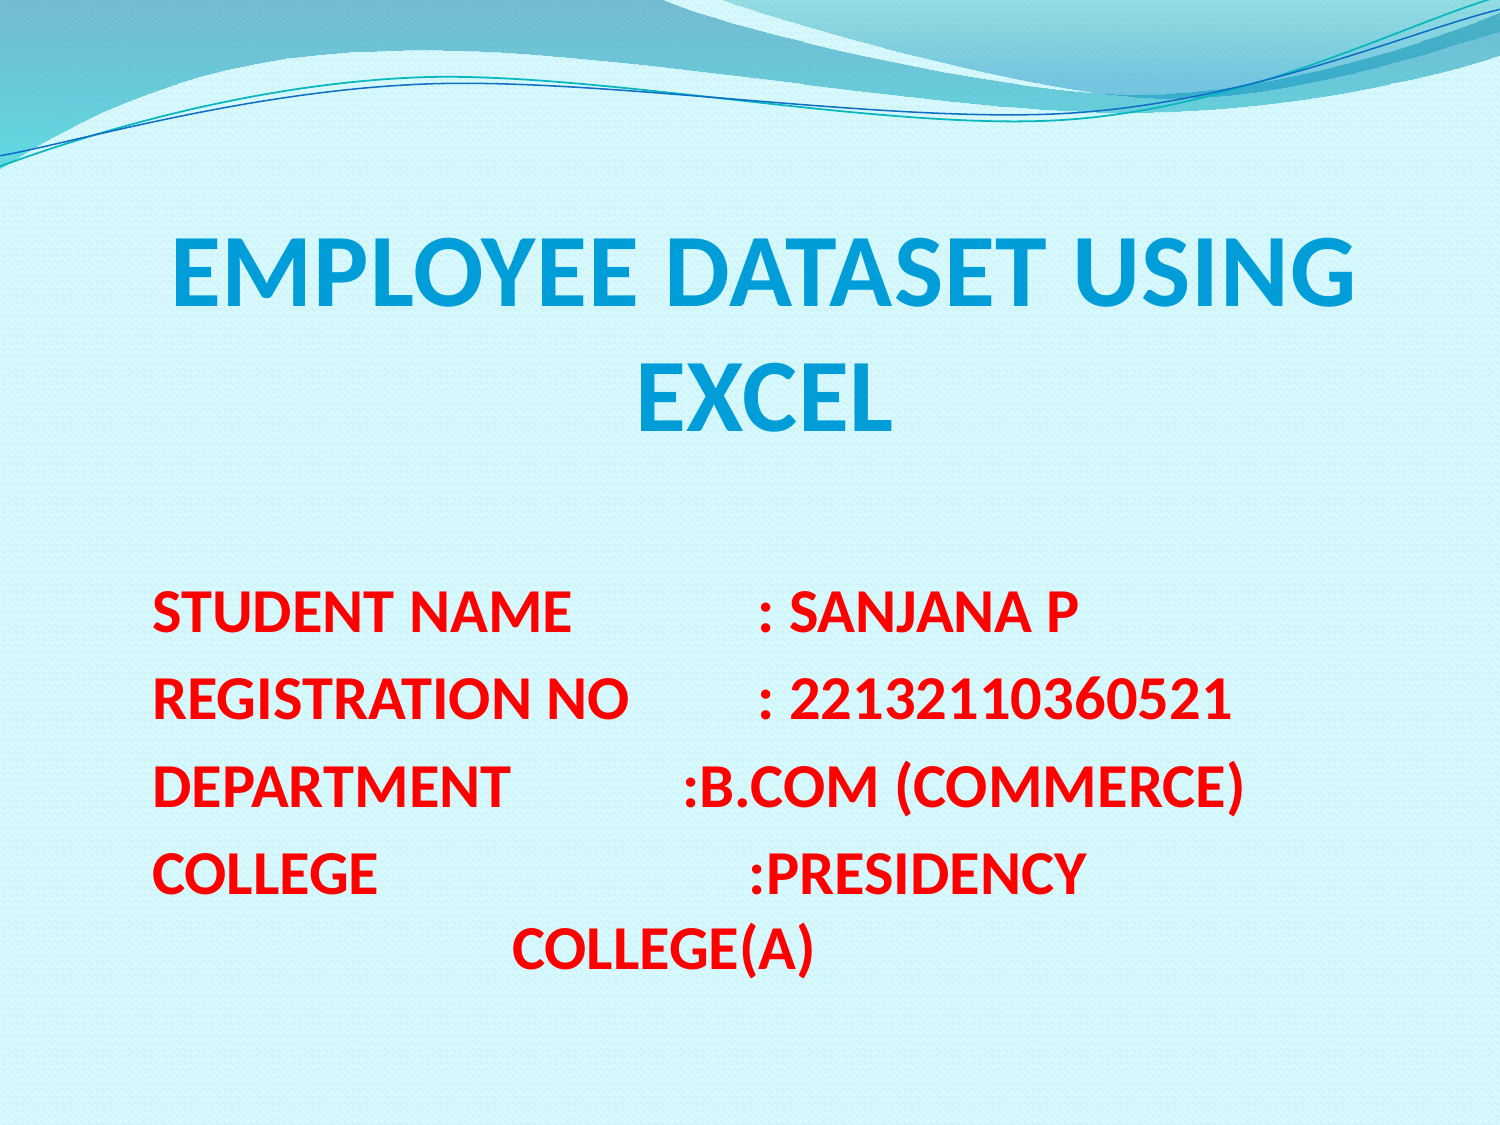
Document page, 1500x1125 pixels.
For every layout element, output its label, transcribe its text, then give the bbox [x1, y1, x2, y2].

subtitle STUDENT NAME : SANJANA P REGISTRATION NO : 22132110360521 DEPARTMENT :B.Com (COMMERCE) COLLEGE :PRESIDENCY COLLEGE(A) [152, 562, 1395, 997]
title EMPLOYEE DATASET USING EXCEL [128, 210, 1404, 453]
